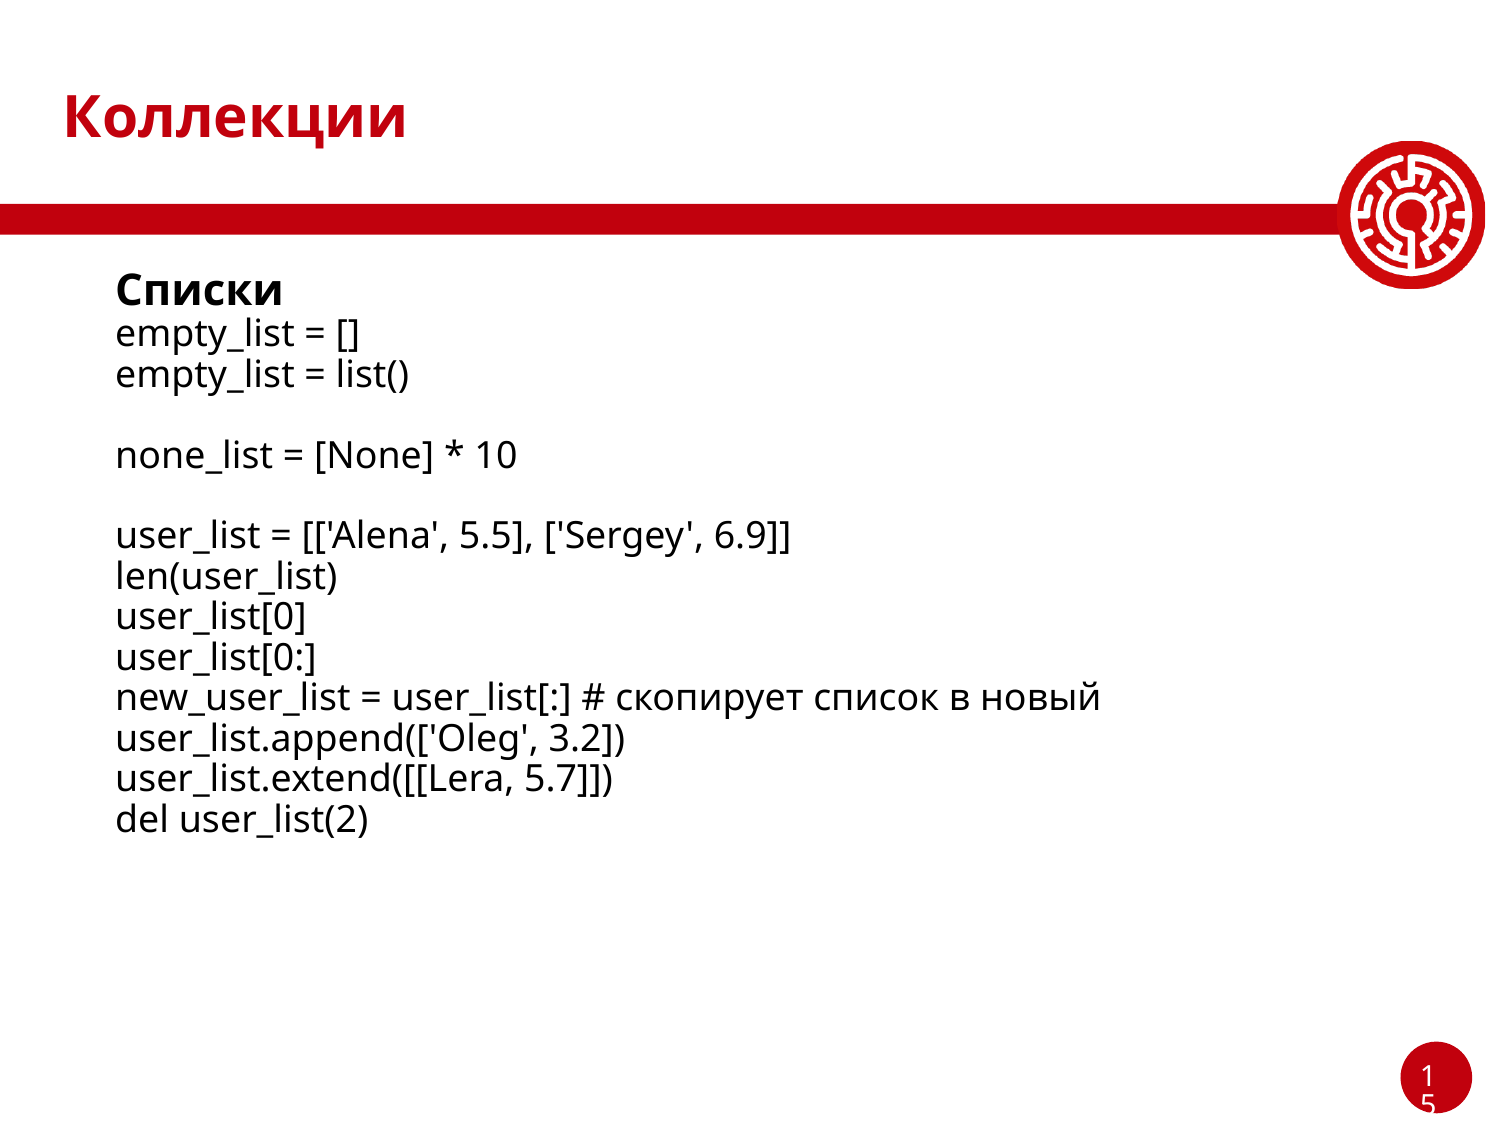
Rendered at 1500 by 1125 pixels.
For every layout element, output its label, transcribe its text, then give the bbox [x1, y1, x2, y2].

picture [1337, 141, 1485, 289]
title Коллекции [47, 42, 1281, 185]
slide_number ‹#› [1404, 1047, 1468, 1108]
list Списки empty_list = [] empty_list = list() none_list = [None] * 10 user_list = [['Alena', 5.5], ['Sergey', 6.9]] len(user_list) user_list[0] user_list[0:] new_user_list = user_list[:] # скопирует список в новый user_list.append(['Oleg', 3.2]) user_list.extend([[Lera, 5.7]]) del user_list(2) [100, 259, 1336, 1048]
